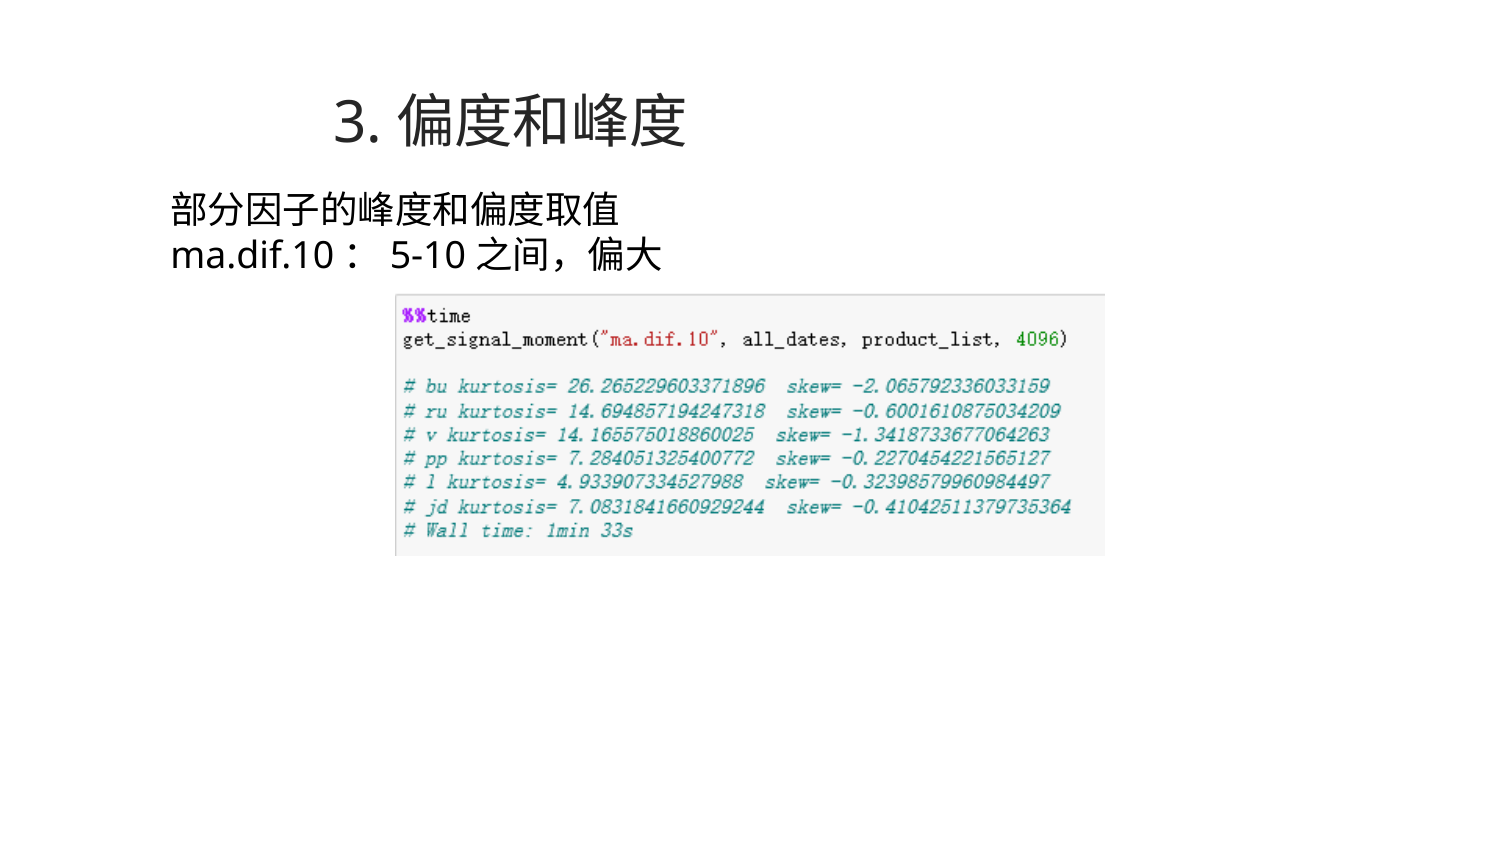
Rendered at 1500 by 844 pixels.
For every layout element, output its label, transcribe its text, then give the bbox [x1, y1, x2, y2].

picture [394, 287, 1105, 556]
text_box 部分因子的峰度和偏度取值 ma.dif.10：5-10之间，偏大 [155, 179, 1332, 284]
title 3.偏度和峰度 [319, 76, 1416, 180]
